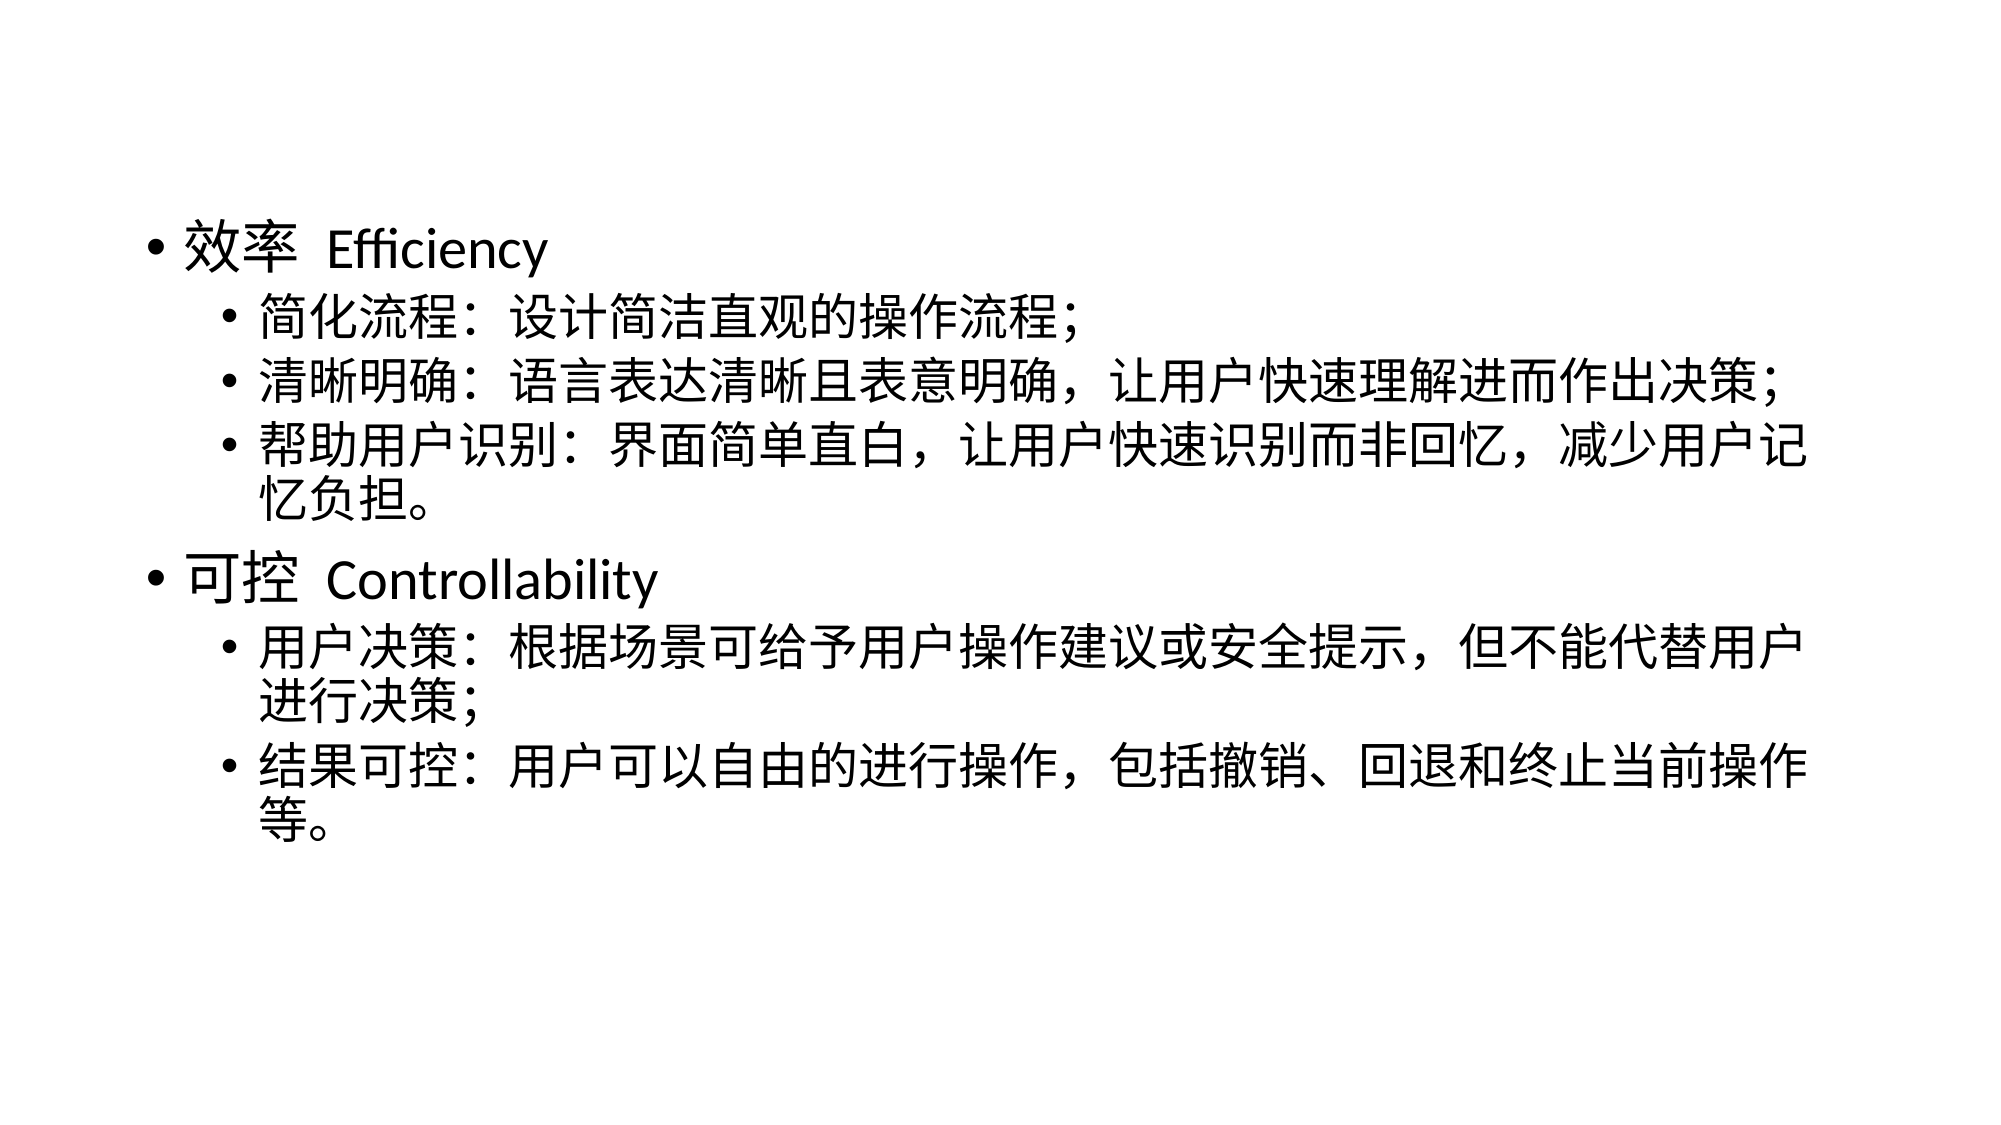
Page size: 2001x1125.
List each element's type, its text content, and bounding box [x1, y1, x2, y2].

list 效率 Efficiency 简化流程：设计简洁直观的操作流程； 清晰明确：语言表达清晰且表意明确，让用户快速理解进而作出决策； 帮助用户识别：界面简单直白，让用户快速识别而非回忆，减少用户记忆负担。 可控 Controllability 用户决策：根据场景可给予用户操作建议或安全提示，但不能代替用户进行决策； 结果可控：用户可以自由的进行操作，包括撤销、回退和终止当前操作等。 [130, 210, 1856, 925]
